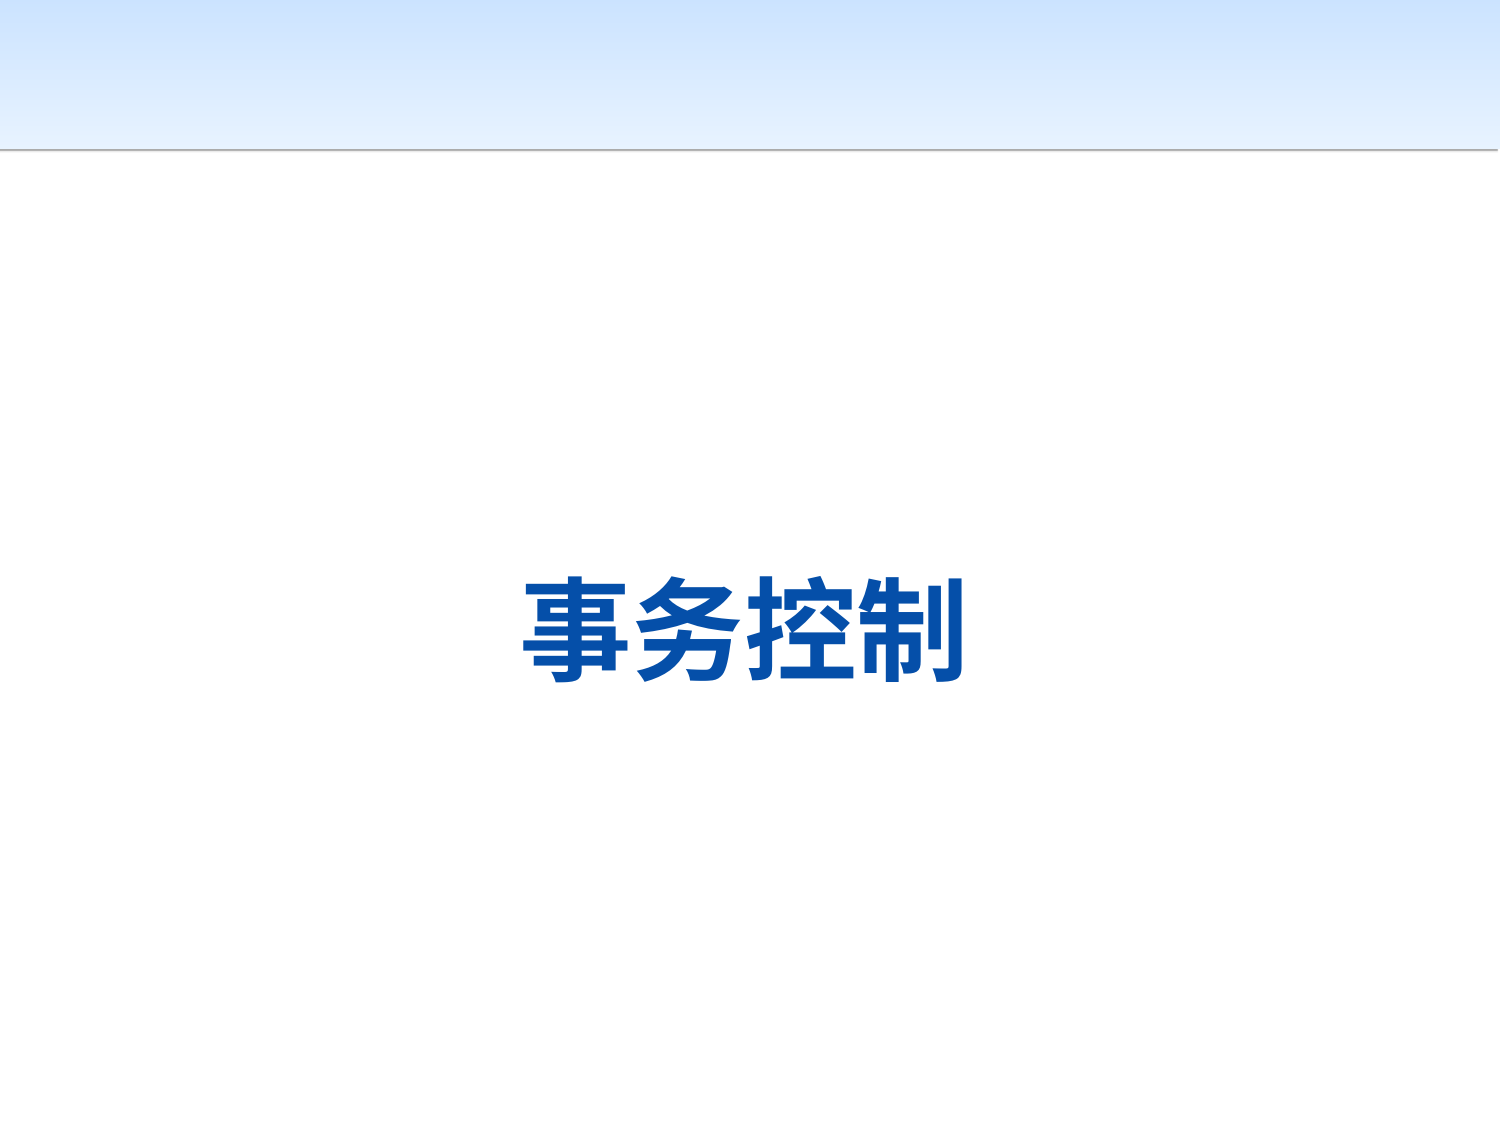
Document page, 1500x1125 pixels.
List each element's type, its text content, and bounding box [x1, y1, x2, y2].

title 事务控制 [23, 269, 1466, 716]
